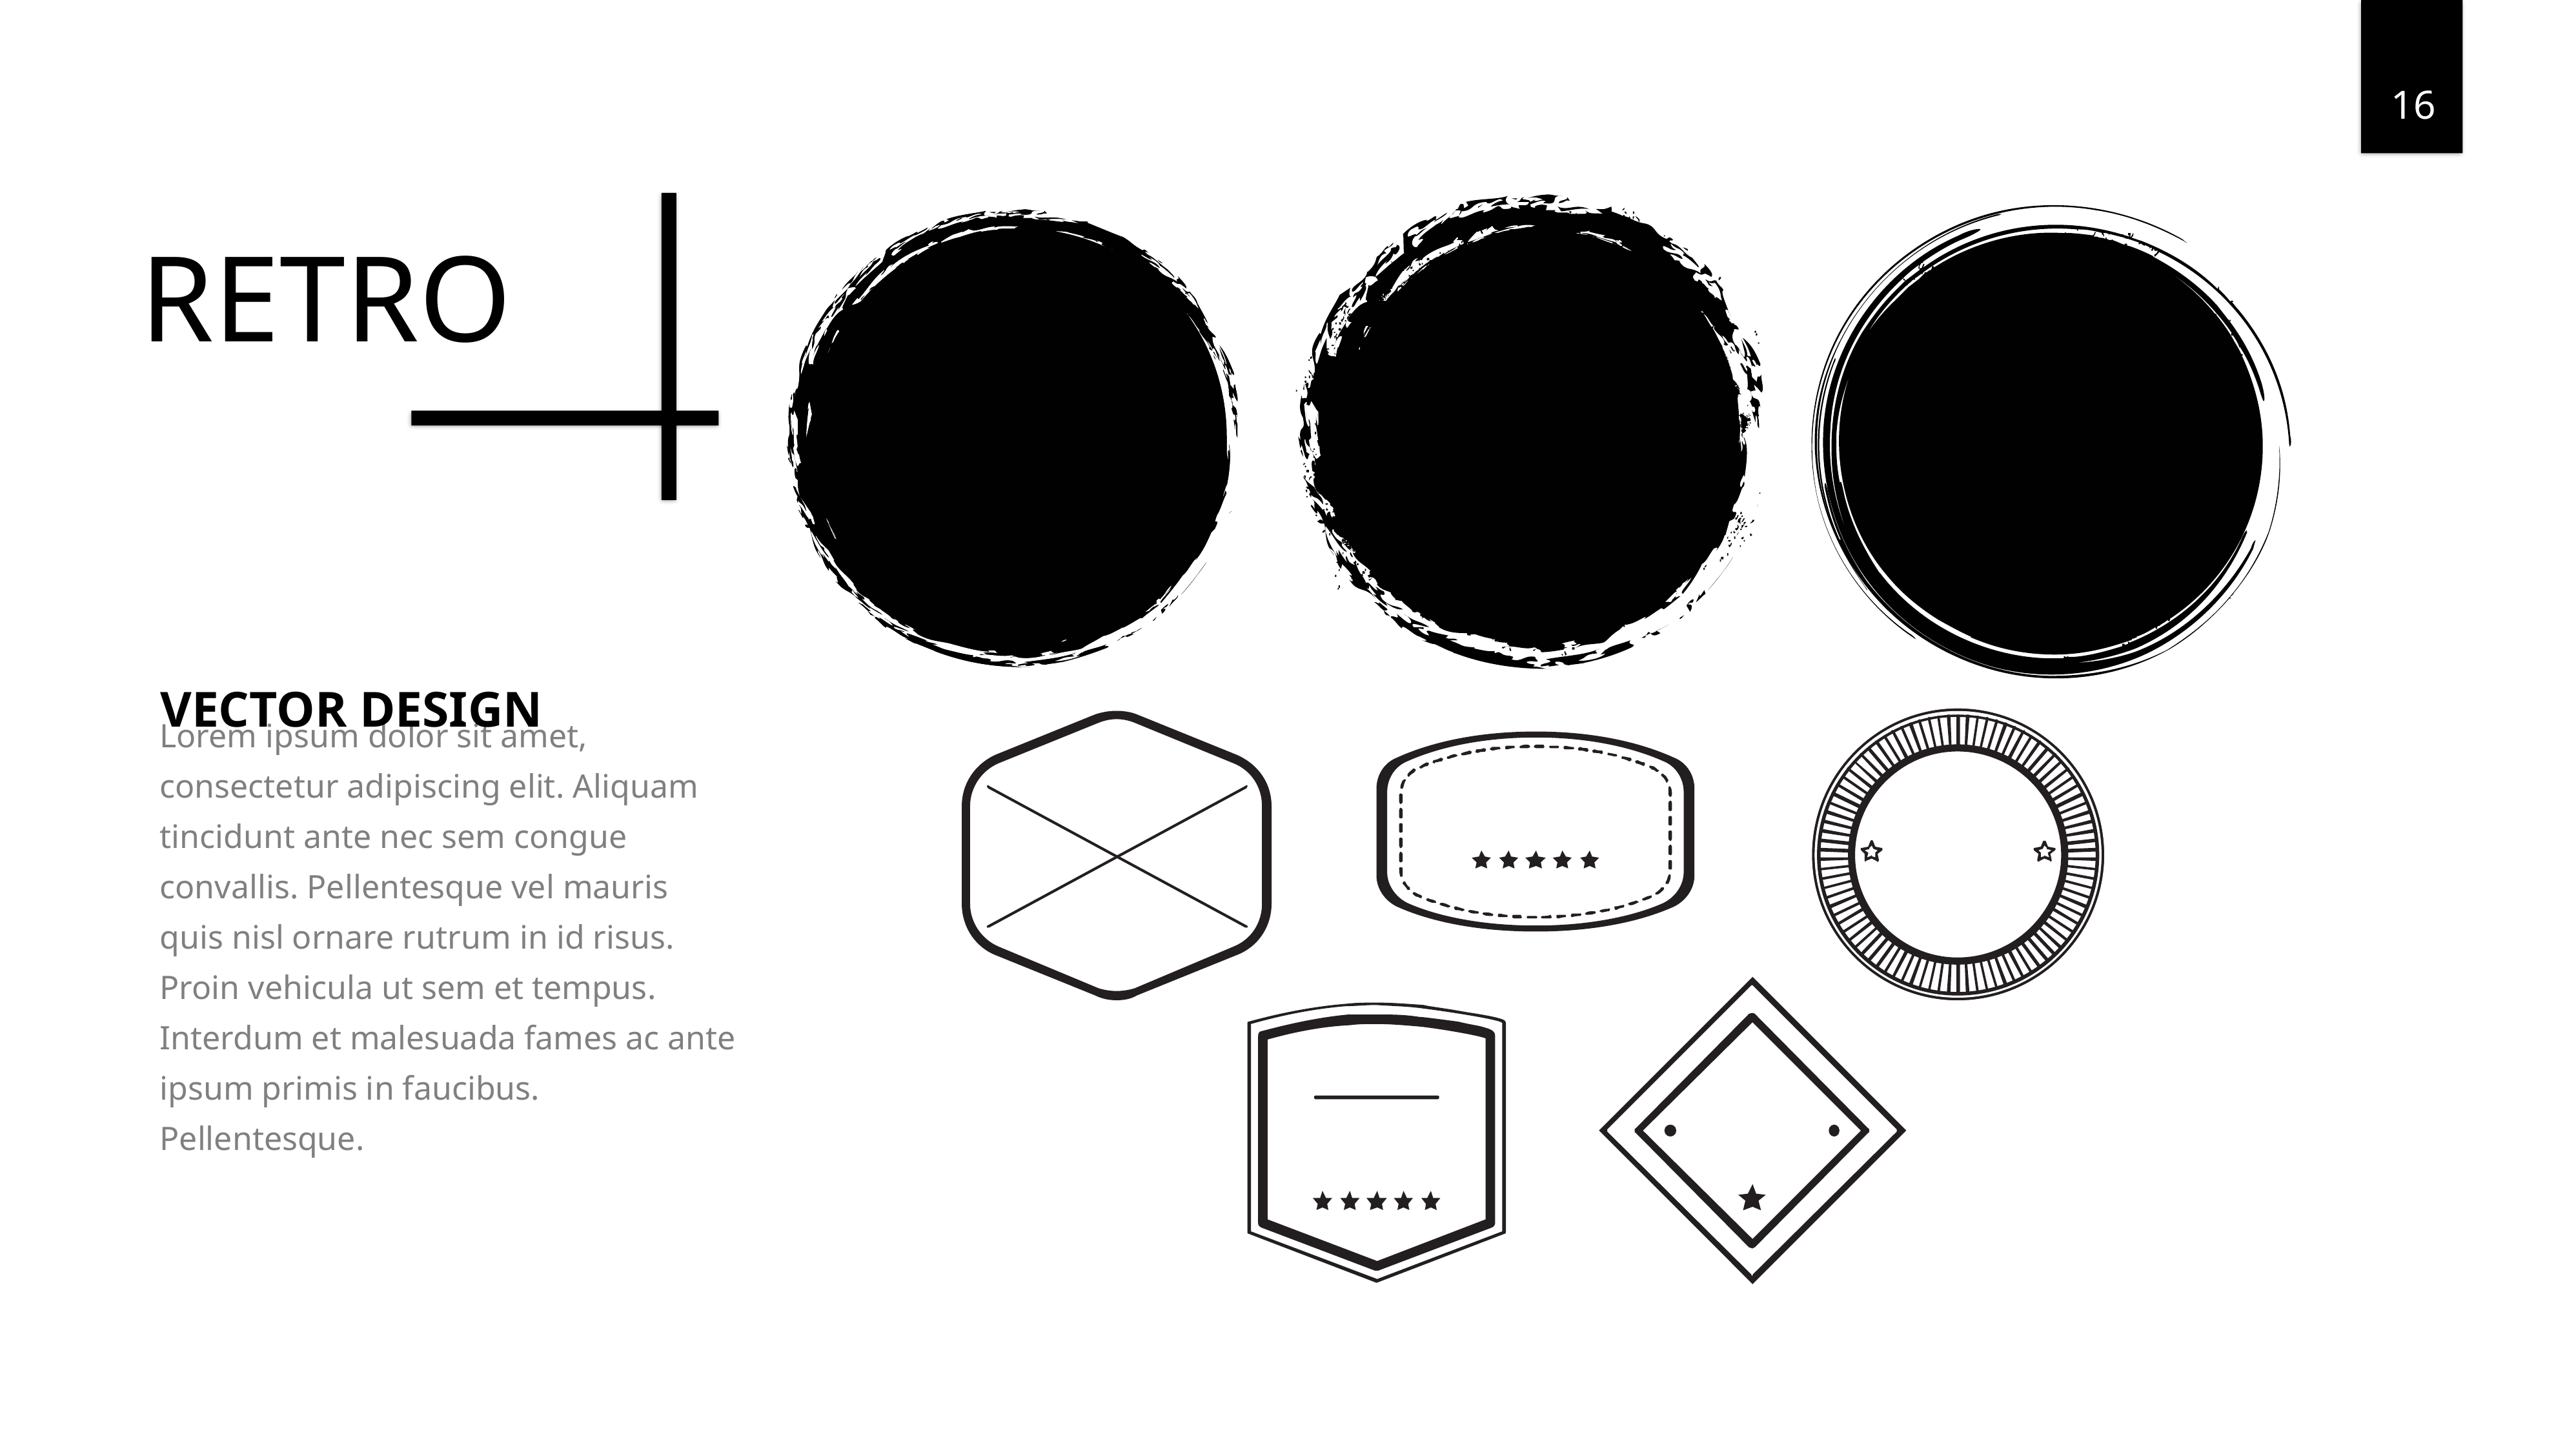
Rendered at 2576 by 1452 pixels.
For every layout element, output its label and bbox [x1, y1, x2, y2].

text_box [1376, 731, 1695, 932]
text_box [1247, 1002, 1506, 1283]
text_box [109, 192, 764, 1122]
text_box [1812, 708, 2105, 1001]
text_box [1599, 976, 1907, 1285]
text_box [961, 711, 1272, 1001]
text_box [1295, 193, 1765, 669]
text_box [1803, 193, 2292, 689]
text_box [787, 208, 1239, 667]
